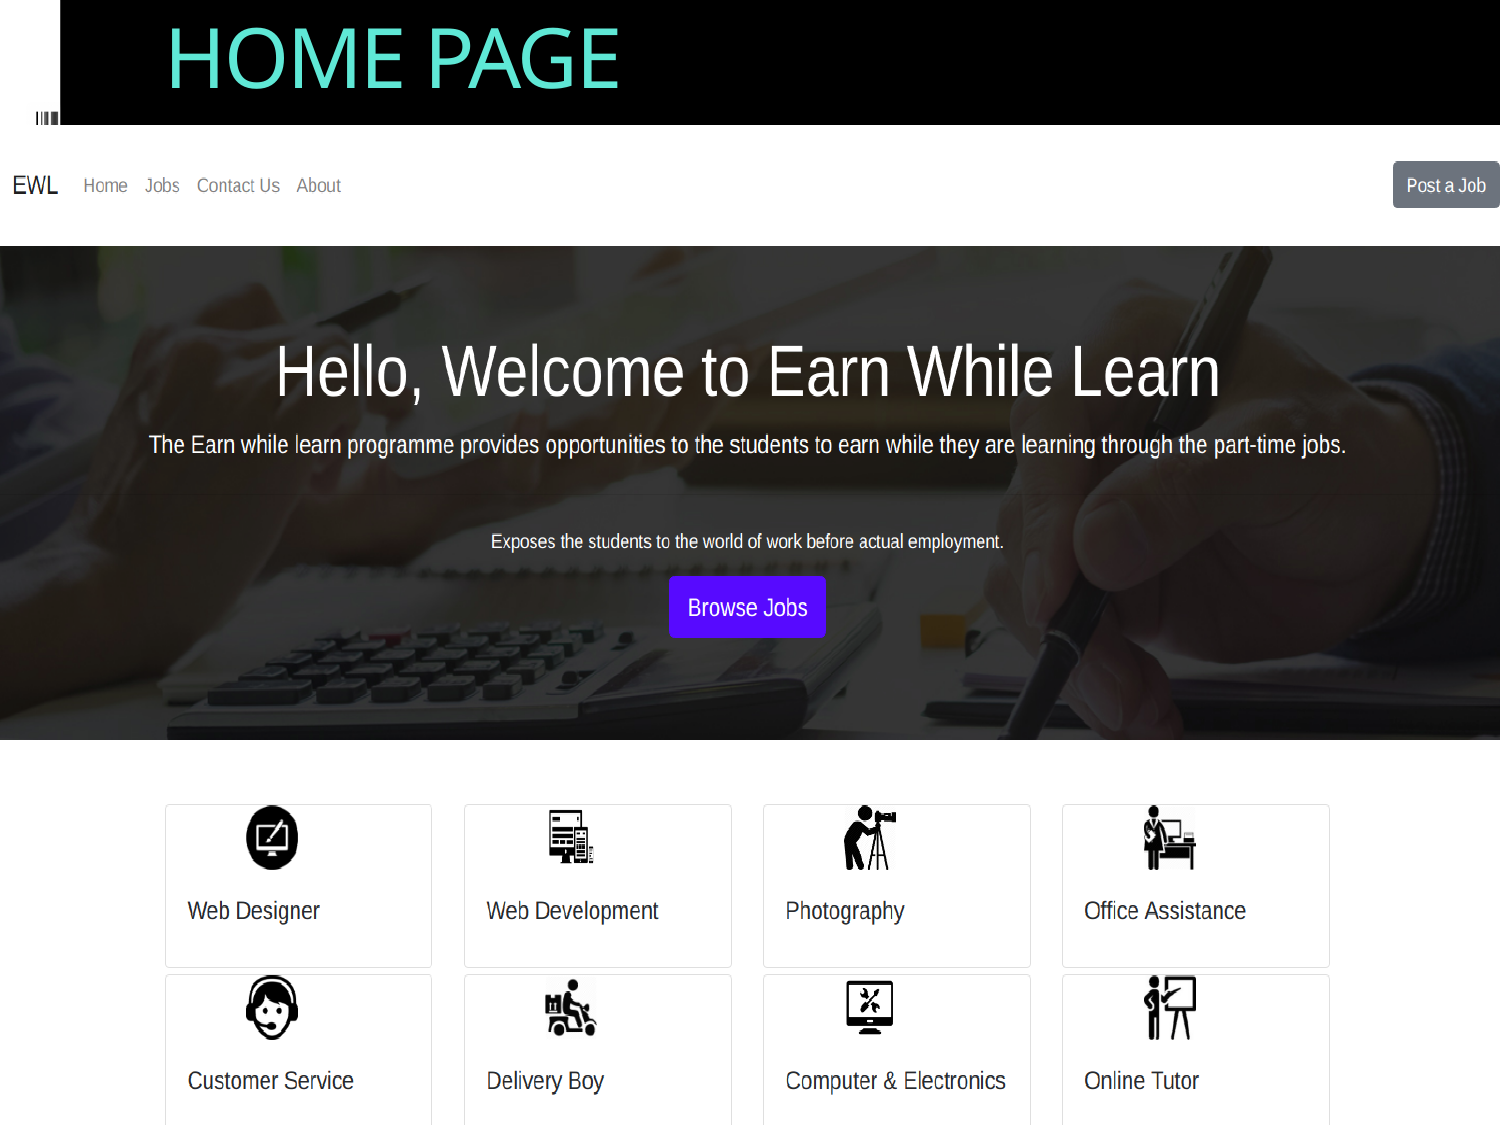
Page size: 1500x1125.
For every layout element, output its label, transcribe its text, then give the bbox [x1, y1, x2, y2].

picture [0, 124, 1500, 1125]
title HOME PAGE [150, 0, 1275, 113]
